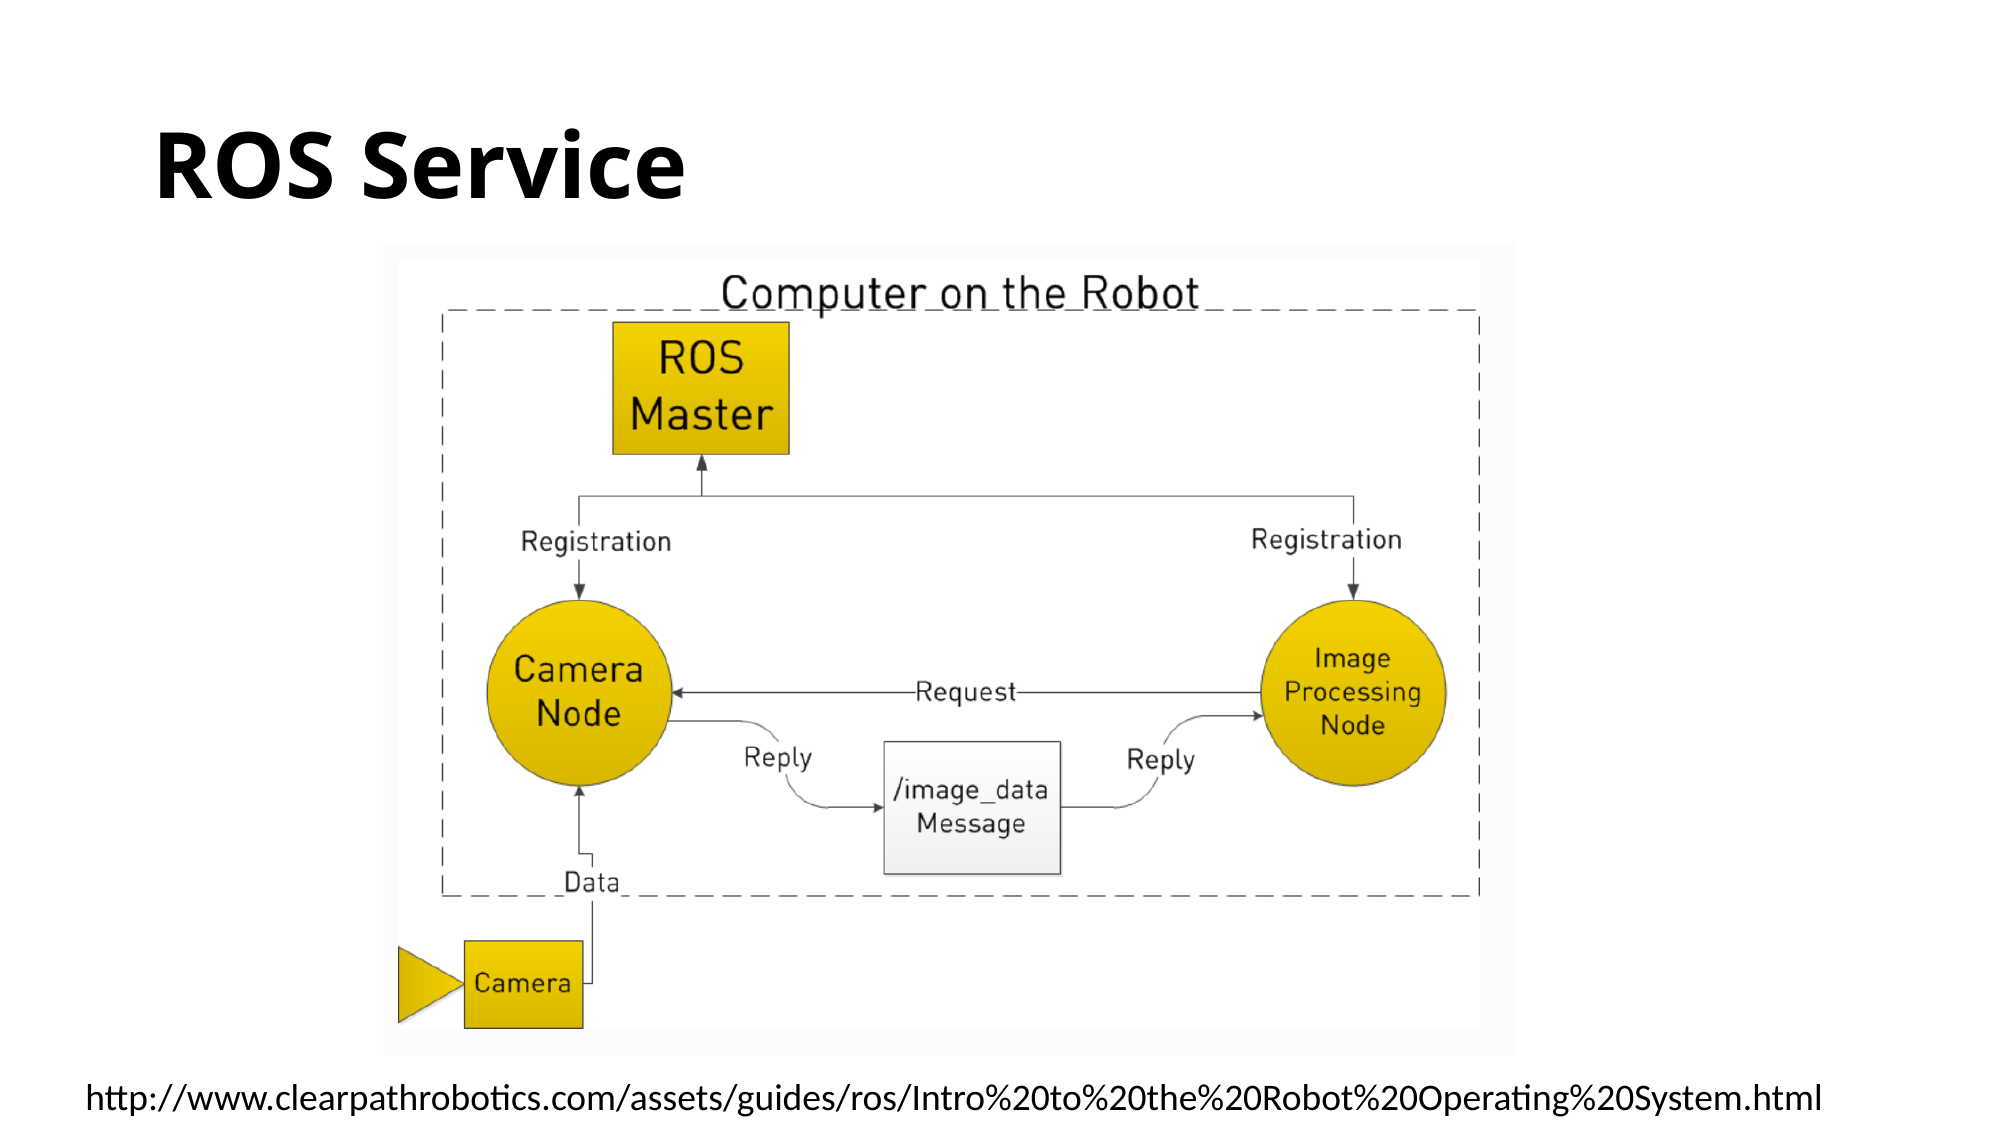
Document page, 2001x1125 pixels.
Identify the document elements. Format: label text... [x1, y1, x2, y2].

title ROS Service [137, 59, 1863, 278]
picture [383, 243, 1516, 1056]
text_box http://www.clearpathrobotics.com/assets/guides/ros/Intro%20to%20the%20Robot%20Operating%20System.html [70, 1065, 1926, 1125]
